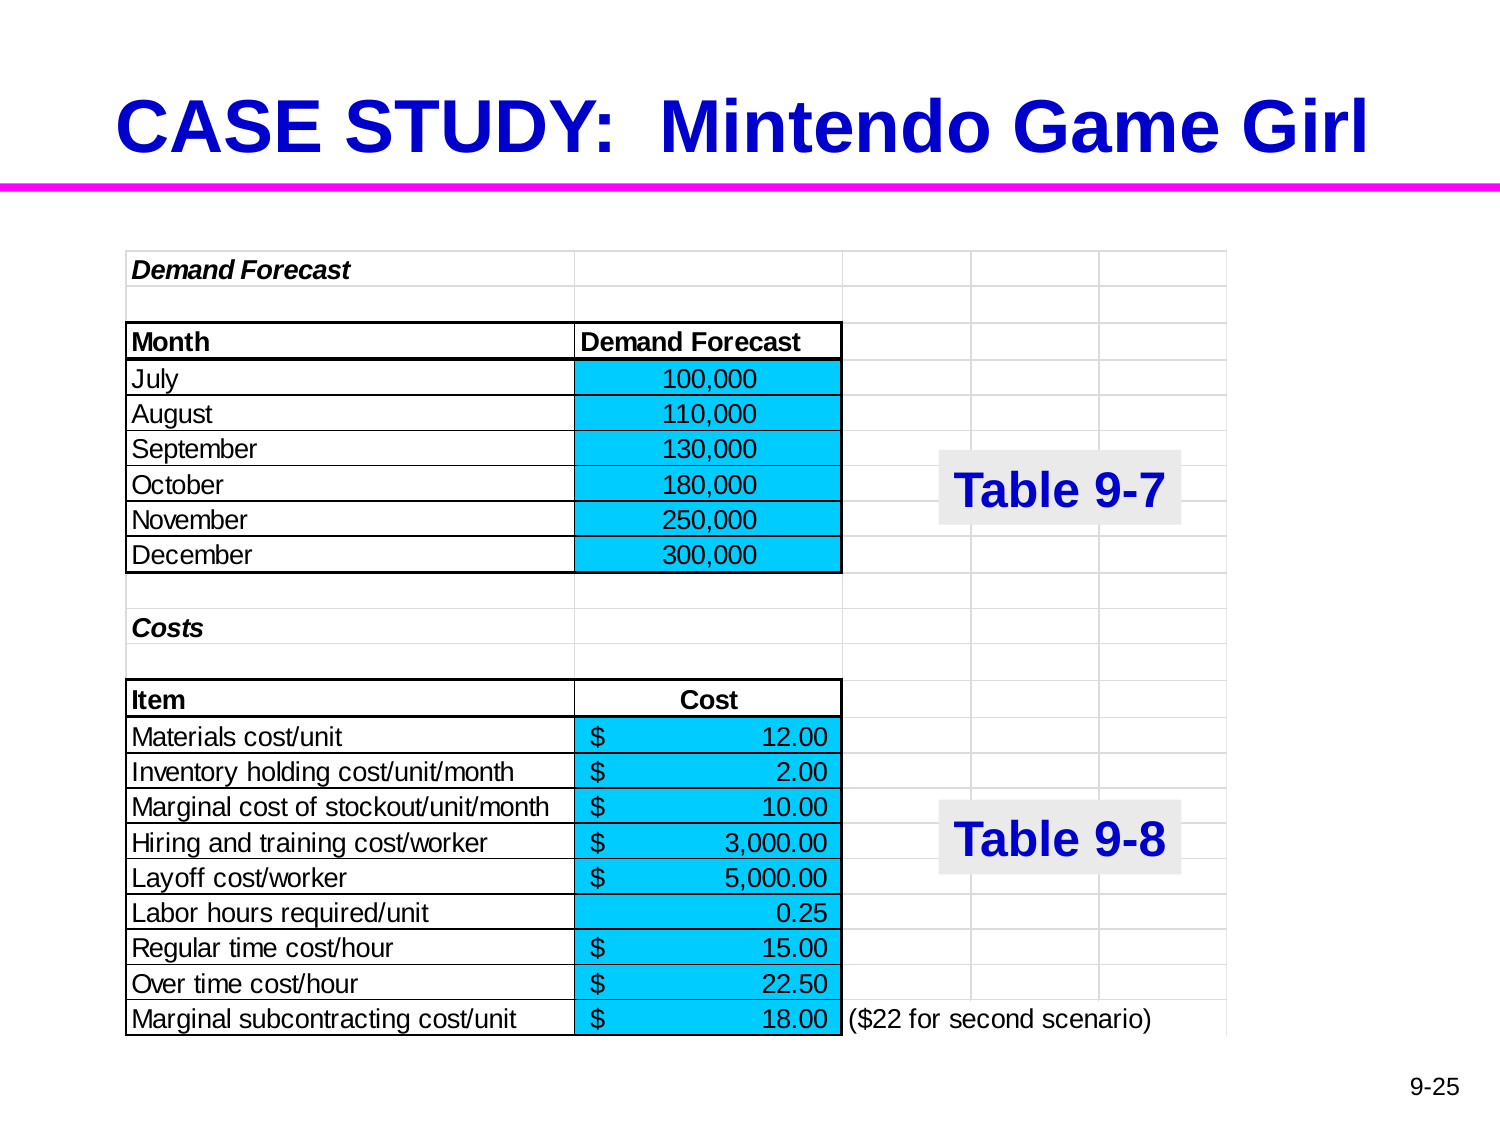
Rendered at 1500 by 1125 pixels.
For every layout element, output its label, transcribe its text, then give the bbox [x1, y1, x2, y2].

title CASE STUDY: Mintendo Game Girl [62, 24, 1425, 175]
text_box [124, 249, 1229, 1038]
slide_number 9-25 [1162, 1062, 1475, 1125]
